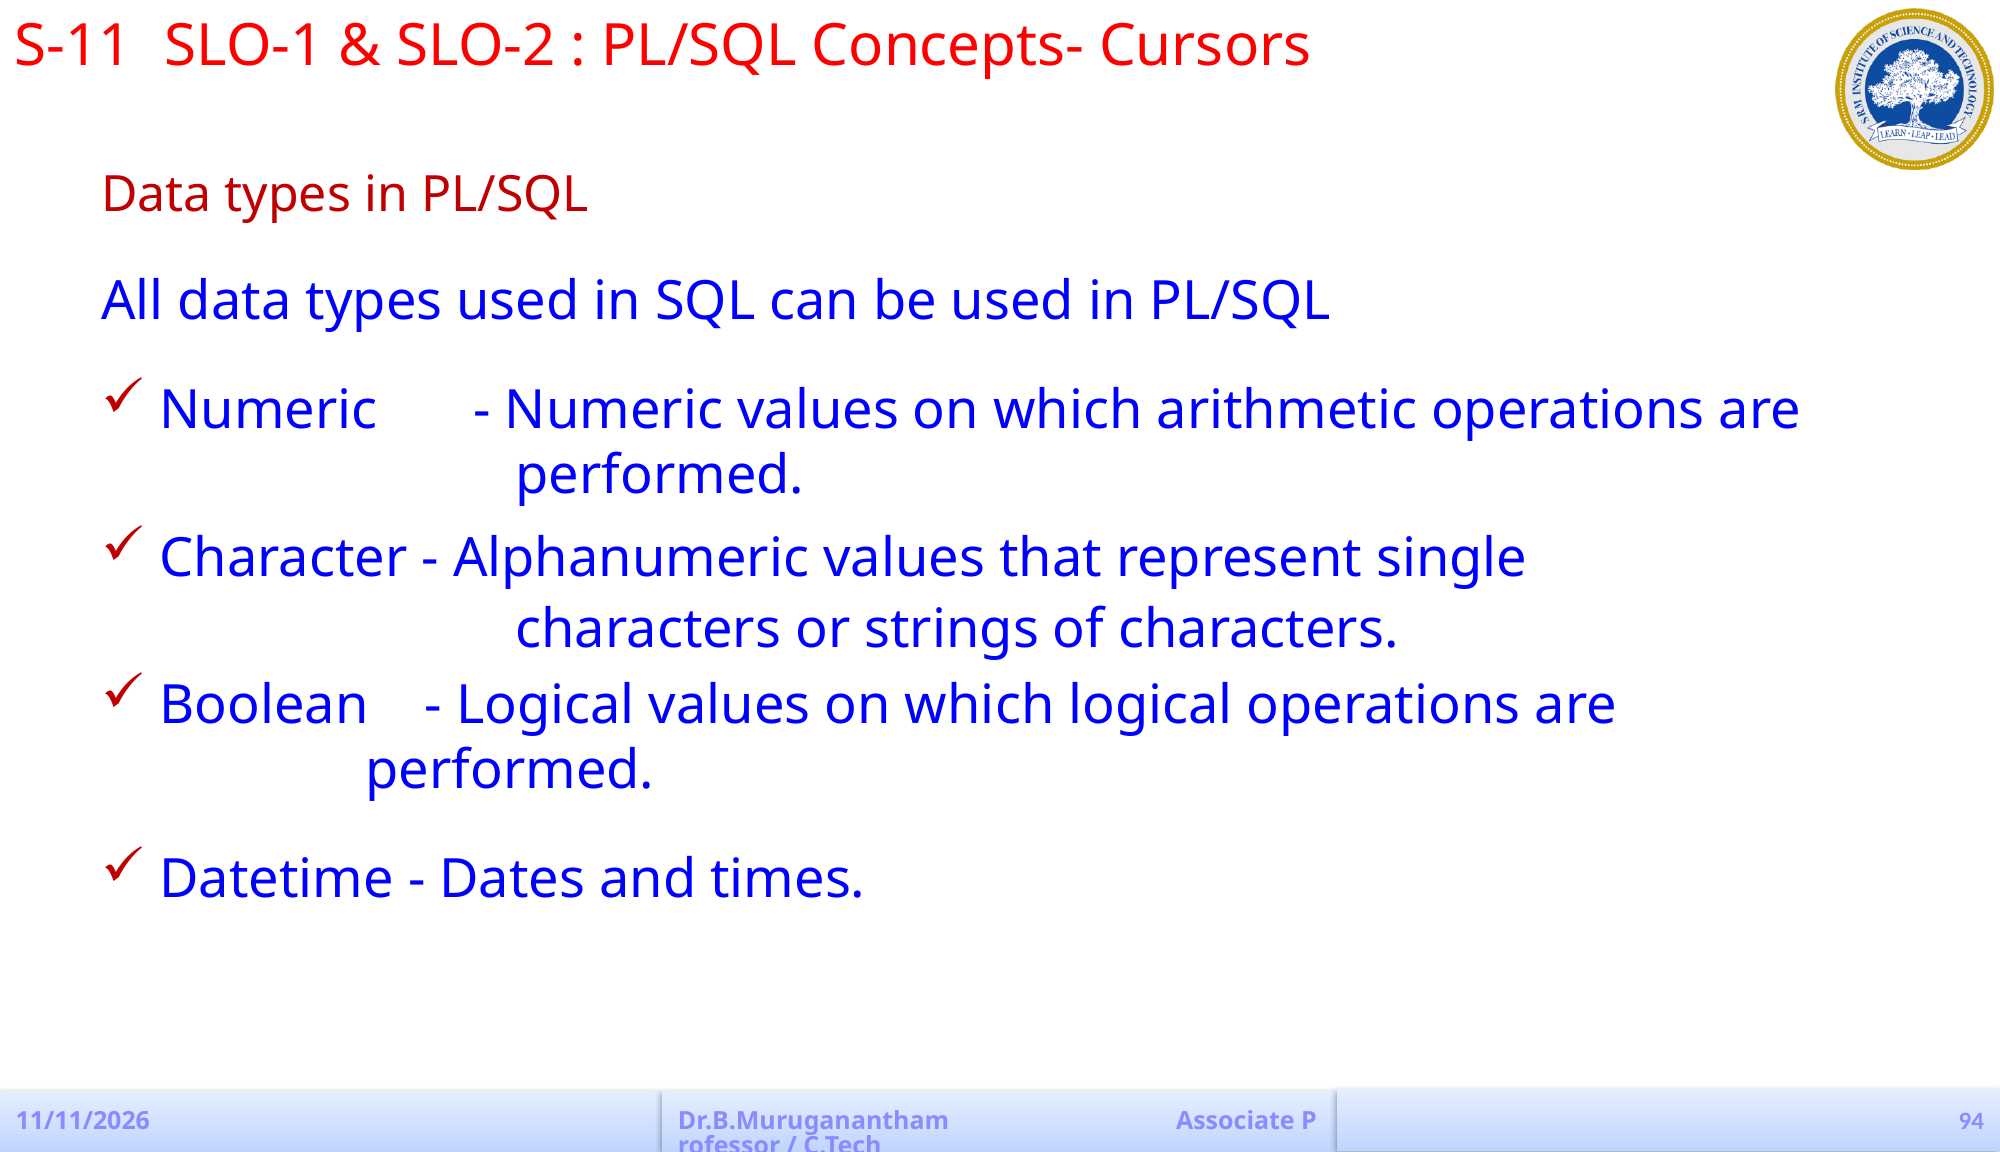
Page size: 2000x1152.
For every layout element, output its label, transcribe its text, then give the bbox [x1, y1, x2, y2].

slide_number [0, 1091, 662, 1152]
text_box S-11 SLO-1 & SLO-2 : PL/SQL Concepts- Cursors [0, 0, 1867, 85]
list Data types in PL/SQL All data types used in SQL can be used in PL/SQL Numeric - Numeric values on which arithmetic operations are performed. Character - Alphanumeric values that represent single characters or strings of characters. Boolean - Logical values on which logical operations are performed. Datetime - Dates and times. [85, 154, 1863, 1004]
footer Dr.B.Muruganantham Associate Professor / C.Tech [662, 1091, 1338, 1152]
picture [1835, 8, 1994, 170]
slide_number 94 [1337, 1088, 2000, 1151]
